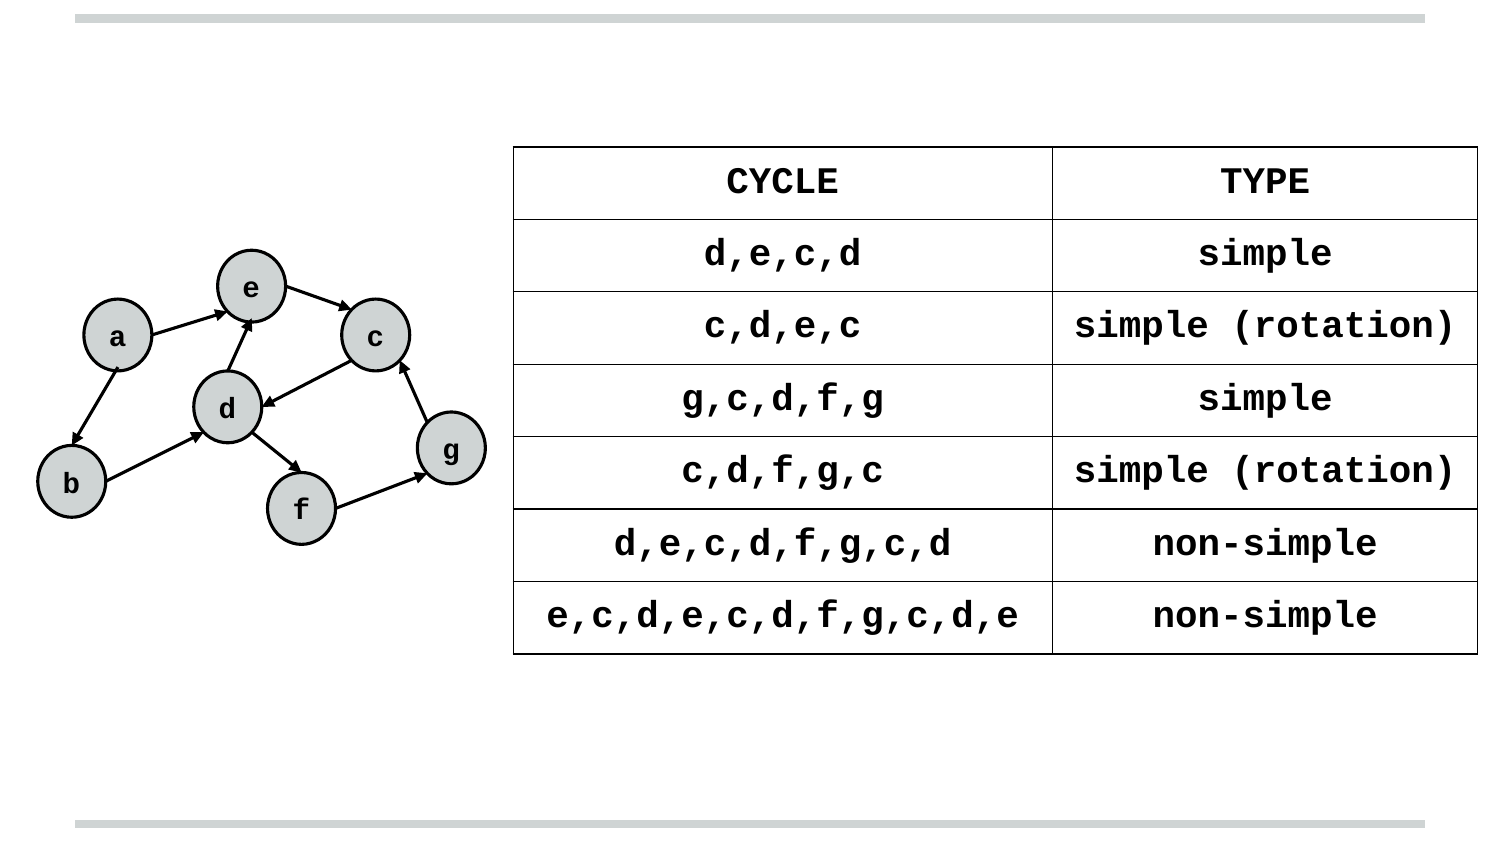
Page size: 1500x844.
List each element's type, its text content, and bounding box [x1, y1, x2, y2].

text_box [251, 432, 302, 473]
table_cell simple (rotation) [1053, 292, 1477, 364]
table_cell e,c,d,e,c,d,f,g,c,d,e [514, 582, 1052, 653]
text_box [285, 285, 352, 310]
table_header TYPE [1053, 148, 1477, 219]
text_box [335, 473, 428, 509]
table_cell non-simple [1053, 582, 1477, 653]
table_cell g,c,d,f,g [514, 365, 1052, 436]
table_cell c,d,e,c [514, 292, 1052, 364]
table_cell simple [1053, 220, 1477, 291]
table_cell simple [1053, 365, 1477, 436]
table_cell c,d,f,g,c [514, 437, 1052, 508]
text_box g [417, 411, 486, 484]
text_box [151, 311, 228, 336]
table_header CYCLE [514, 148, 1052, 219]
table_cell d,e,c,d [514, 220, 1052, 291]
text_box f [267, 472, 335, 545]
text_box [261, 360, 352, 408]
text_box c [341, 299, 410, 371]
text_box a [83, 299, 151, 371]
table_cell non-simple [1053, 510, 1477, 581]
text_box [105, 432, 204, 482]
text_box e [217, 250, 286, 322]
table_cell simple (rotation) [1053, 437, 1477, 508]
text_box d [193, 371, 262, 443]
text_box [1415, 155, 1500, 242]
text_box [71, 370, 119, 446]
table_cell d,e,c,d,f,g,c,d [514, 510, 1052, 581]
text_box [399, 360, 428, 423]
text_box b [37, 445, 105, 518]
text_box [227, 321, 252, 372]
